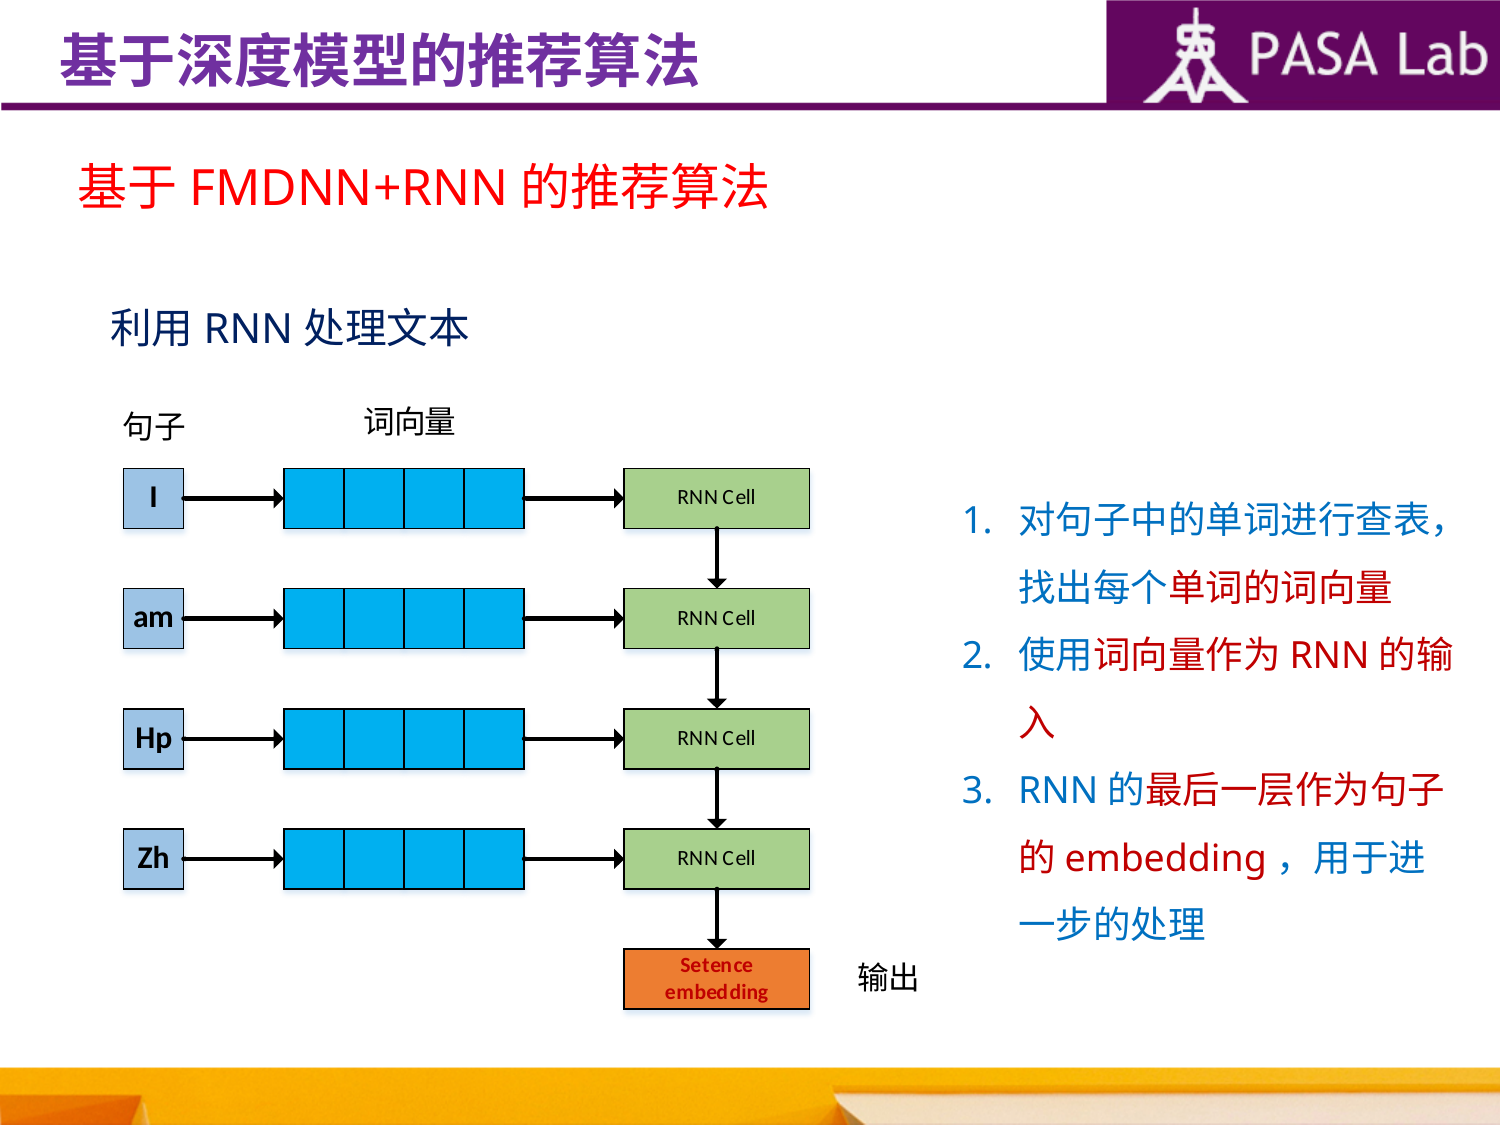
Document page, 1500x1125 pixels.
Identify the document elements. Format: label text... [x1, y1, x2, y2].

picture [0, 0, 1500, 1125]
text_box 基于深度模型的推荐算法 [45, 17, 1082, 102]
text_box 对句子中的单词进行查表，找出每个单词的词向量 使用词向量作为RNN的输入 RNN的最后一层作为句子的embedding，用于进一步的处理 [947, 466, 1471, 954]
text_box 基于FMDNN+RNN的推荐算法 [62, 148, 1082, 223]
text_box 利用RNN处理文本 [95, 269, 1500, 359]
